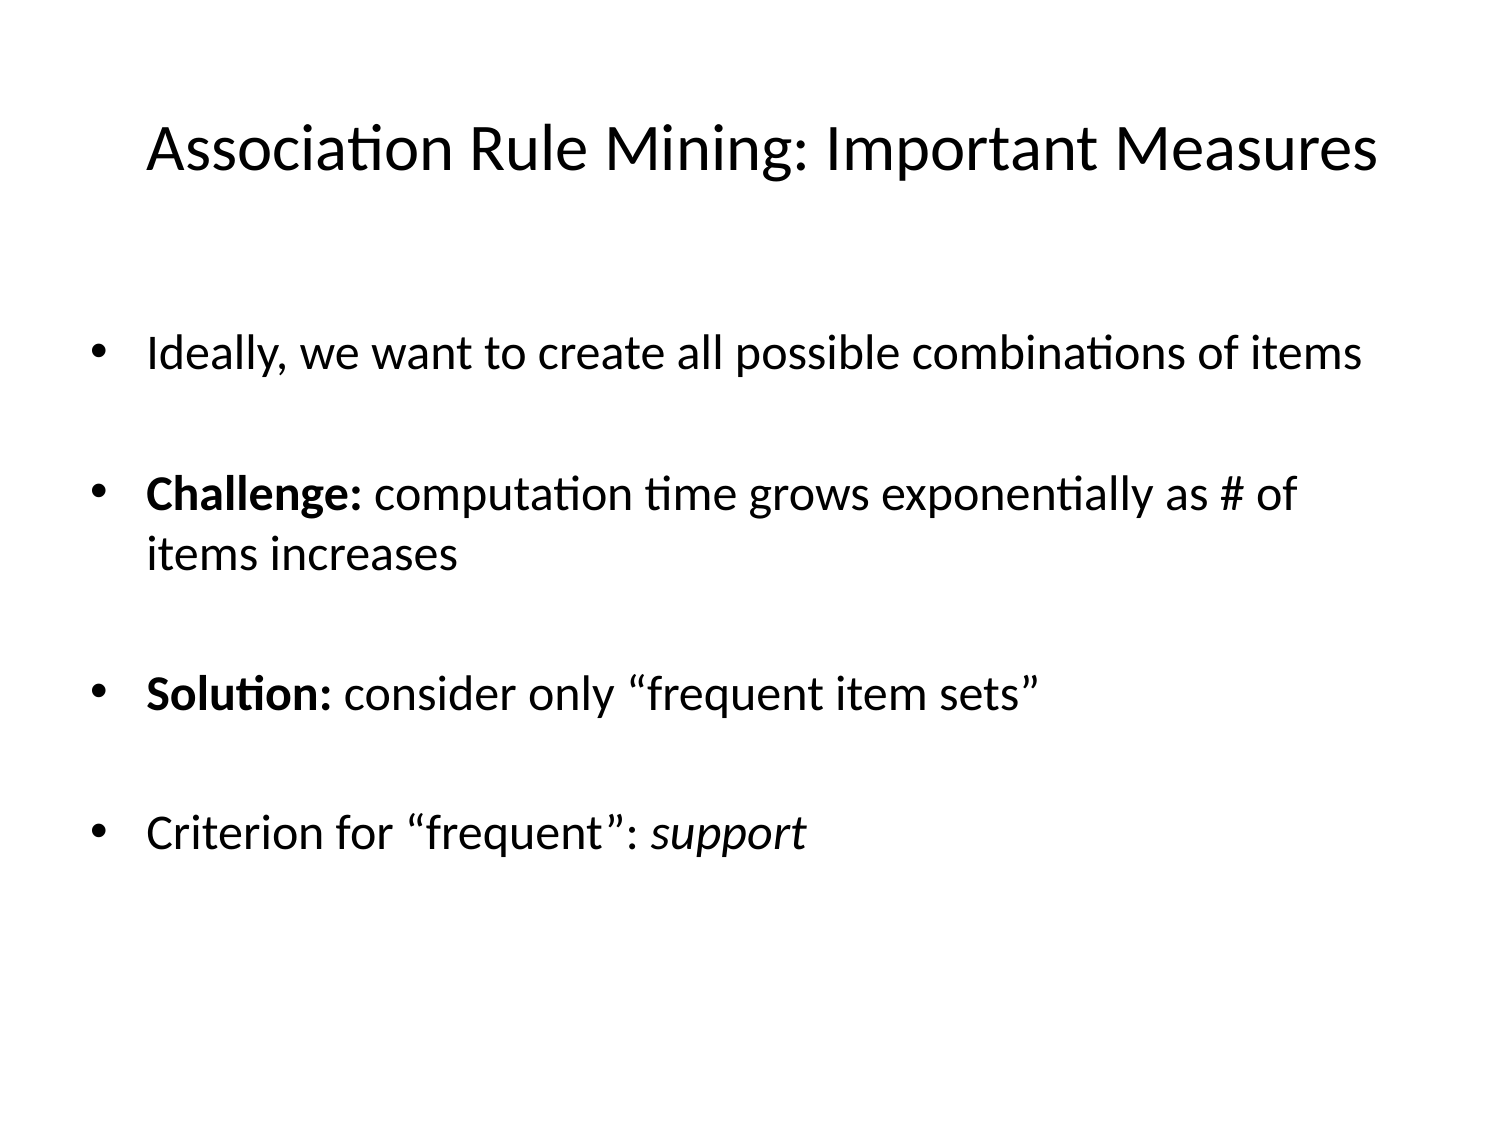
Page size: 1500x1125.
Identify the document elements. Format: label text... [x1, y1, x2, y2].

title Association Rule Mining: Important Measures [51, 50, 1475, 238]
text_box Ideally, we want to create all possible combinations of items Challenge: computation time grows exponentially as # of items increases Solution: consider only “frequent item sets” Criterion for “frequent”: support [74, 312, 1425, 1075]
